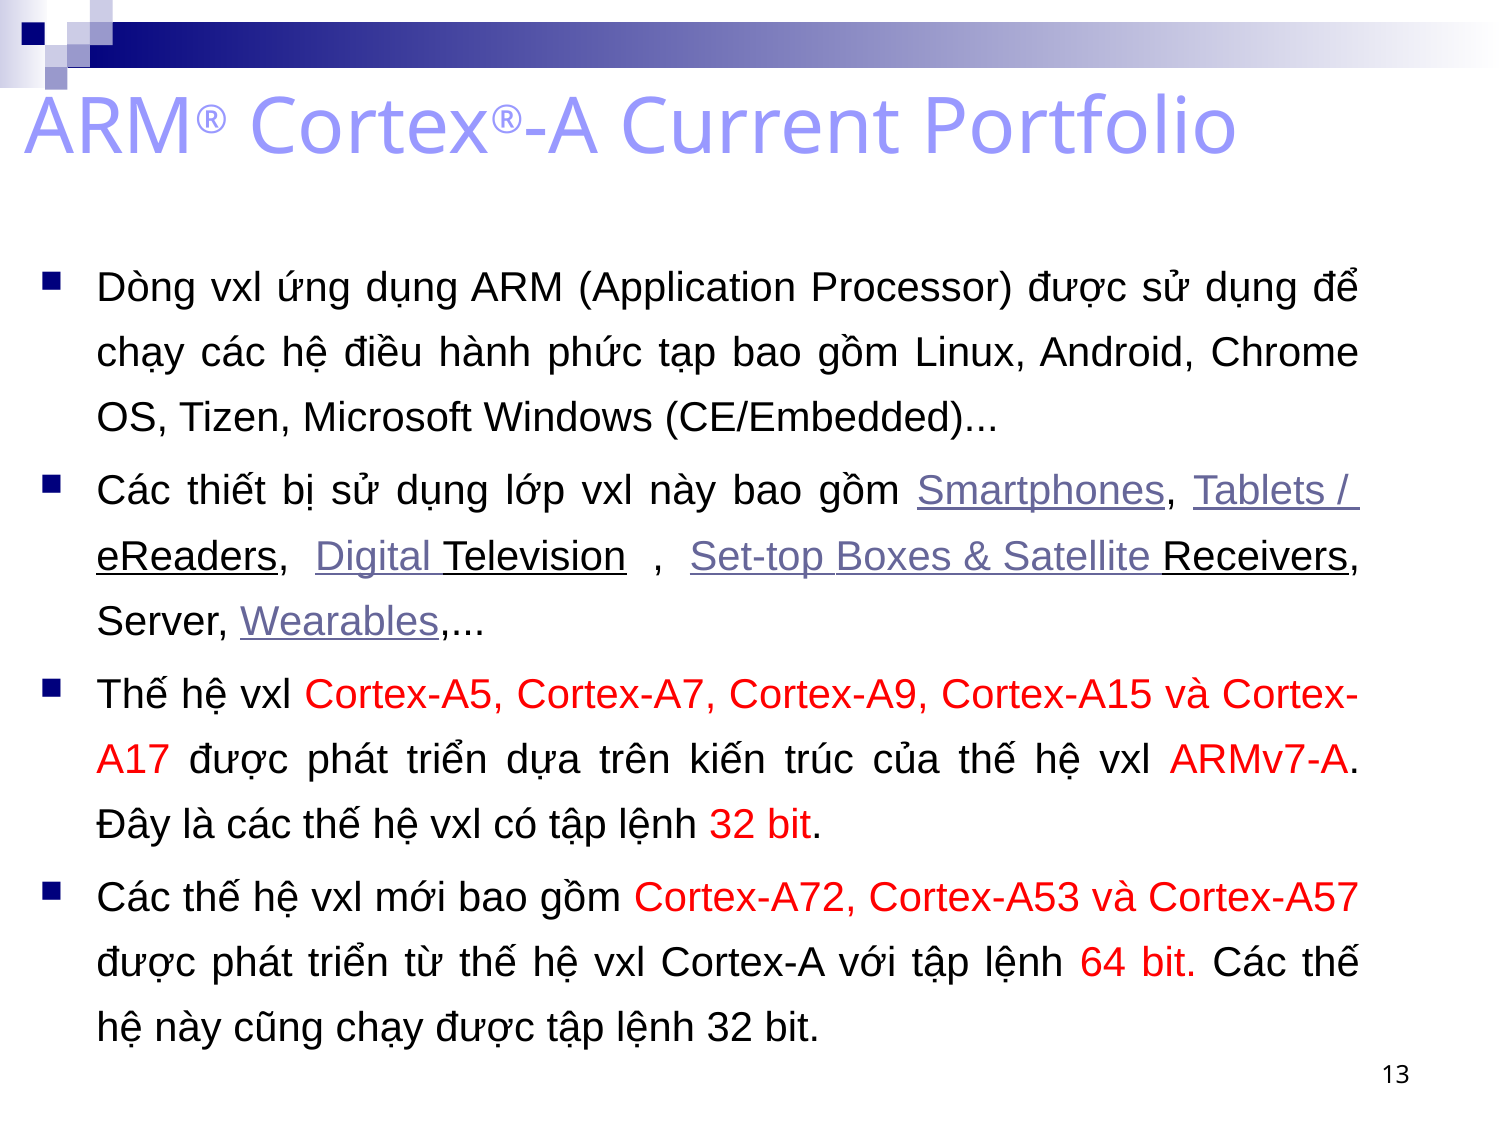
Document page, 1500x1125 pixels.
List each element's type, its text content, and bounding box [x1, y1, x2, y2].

list Dòng vxl ứng dụng ARM (Application Processor) được sử dụng để chạy các hệ điều hành phức tạp bao gồm Linux, Android, Chrome OS, Tizen, Microsoft Windows (CE/Embedded)... Các thiết bị sử dụng lớp vxl này bao gồm Smartphones, Tablets / eReaders, Digital Television , Set-top Boxes & Satellite Receivers, Server, Wearables,... Thế hệ vxl Cortex-A5, Cortex-A7, Cortex-A9, Cortex-A15 và Cortex-A17 được phát triển dựa trên kiến trúc của thế hệ vxl ARMv7-A. Đây là các thế hệ vxl có tập lệnh 32 bit. Các thế hệ vxl mới bao gồm Cortex-A72, Cortex-A53 và Cortex-A57 được phát triển từ thế hệ vxl Cortex-A với tập lệnh 64 bit. Các thế hệ này cũng chạy được tập lệnh 32 bit. [24, 237, 1376, 876]
text_box ARM® Cortex®-A Current Portfolio [25, 74, 1500, 170]
slide_number 13 [1074, 1024, 1426, 1101]
